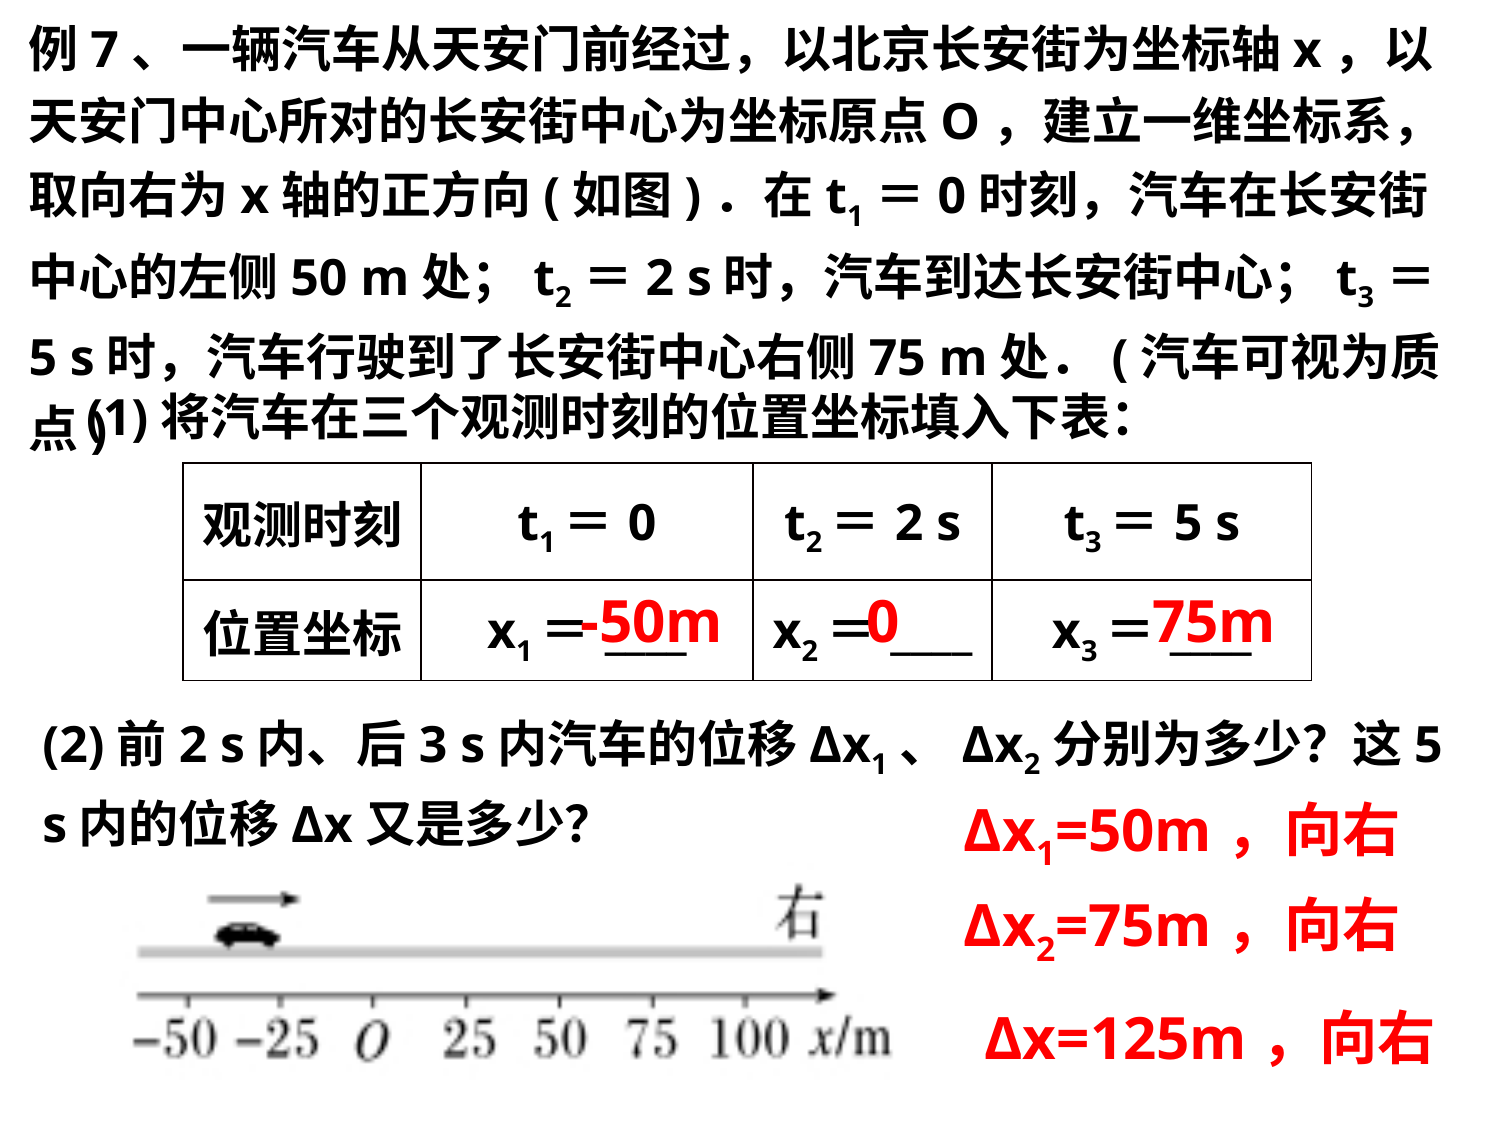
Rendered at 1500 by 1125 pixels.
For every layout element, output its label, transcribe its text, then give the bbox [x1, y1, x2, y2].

table_cell x3＝____ [993, 581, 1311, 680]
text_box Δx1=50m，向右 [949, 785, 1456, 880]
table_header 观测时刻 [184, 464, 420, 579]
table_header t1＝0 [422, 464, 752, 579]
text_box Δx=125m，向右 [969, 993, 1476, 1079]
table_header t2＝2 s [754, 464, 991, 579]
picture [118, 861, 910, 1083]
text_box (2)前2 s内、后3 s内汽车的位移Δx1、Δx2分别为多少？这5 s内的位移Δx又是多少？ [27, 691, 1471, 860]
table_cell x2＝____ [754, 581, 991, 680]
text_box 0 [851, 576, 1040, 662]
text_box 75m [1137, 576, 1326, 662]
text_box (1)将汽车在三个观测时刻的位置坐标填入下表： [71, 378, 1249, 453]
text_box Δx2=75m，向右 [949, 880, 1456, 976]
table_cell 位置坐标 [184, 581, 420, 680]
table_cell x1＝____ [422, 581, 752, 680]
text_box -50m [565, 576, 754, 662]
table_header t3＝5 s [993, 464, 1311, 579]
text_box 例7、一辆汽车从天安门前经过，以北京长安街为坐标轴x，以天安门中心所对的长安街中心为坐标原点O，建立一维坐标系，取向右为x轴的正方向(如图)．在t1＝0时刻，汽车在长安街中心的左侧50 m处；t2＝2 s时，汽车到达长安街中心；t3＝5 s时，汽车行驶到了长安街中心右侧75 m处．(汽车可视为质点) [13, 0, 1485, 465]
